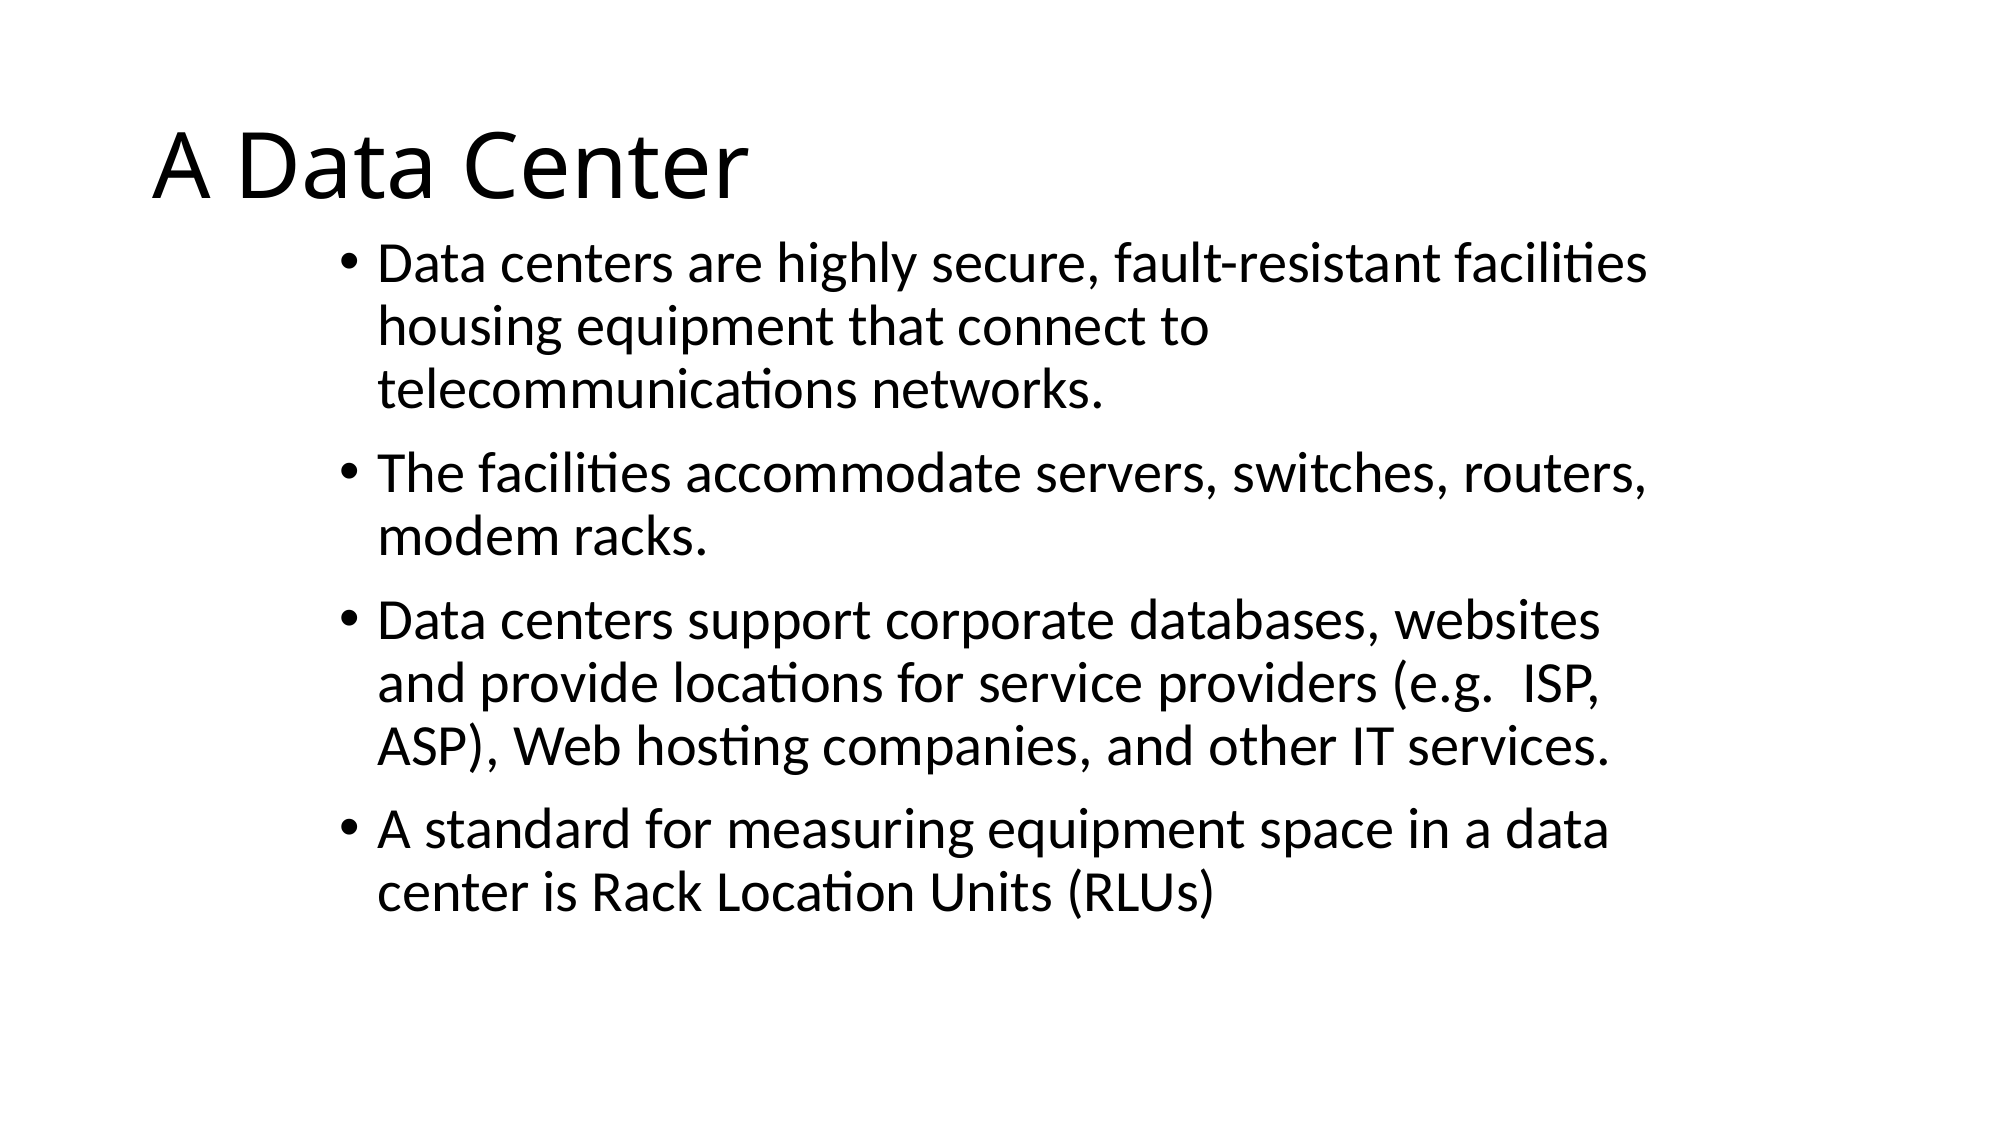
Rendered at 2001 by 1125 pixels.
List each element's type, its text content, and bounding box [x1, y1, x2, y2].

title A Data Center [137, 59, 1863, 278]
list Data centers are highly secure, fault-resistant facilities housing equipment that connect to telecommunications networks. The facilities accommodate servers, switches, routers, modem racks. Data centers support corporate databases, websites and provide locations for service providers (e.g. ISP, ASP), Web hosting companies, and other IT services. A standard for measuring equipment space in a data center is Rack Location Units (RLUs) [324, 224, 1675, 1005]
